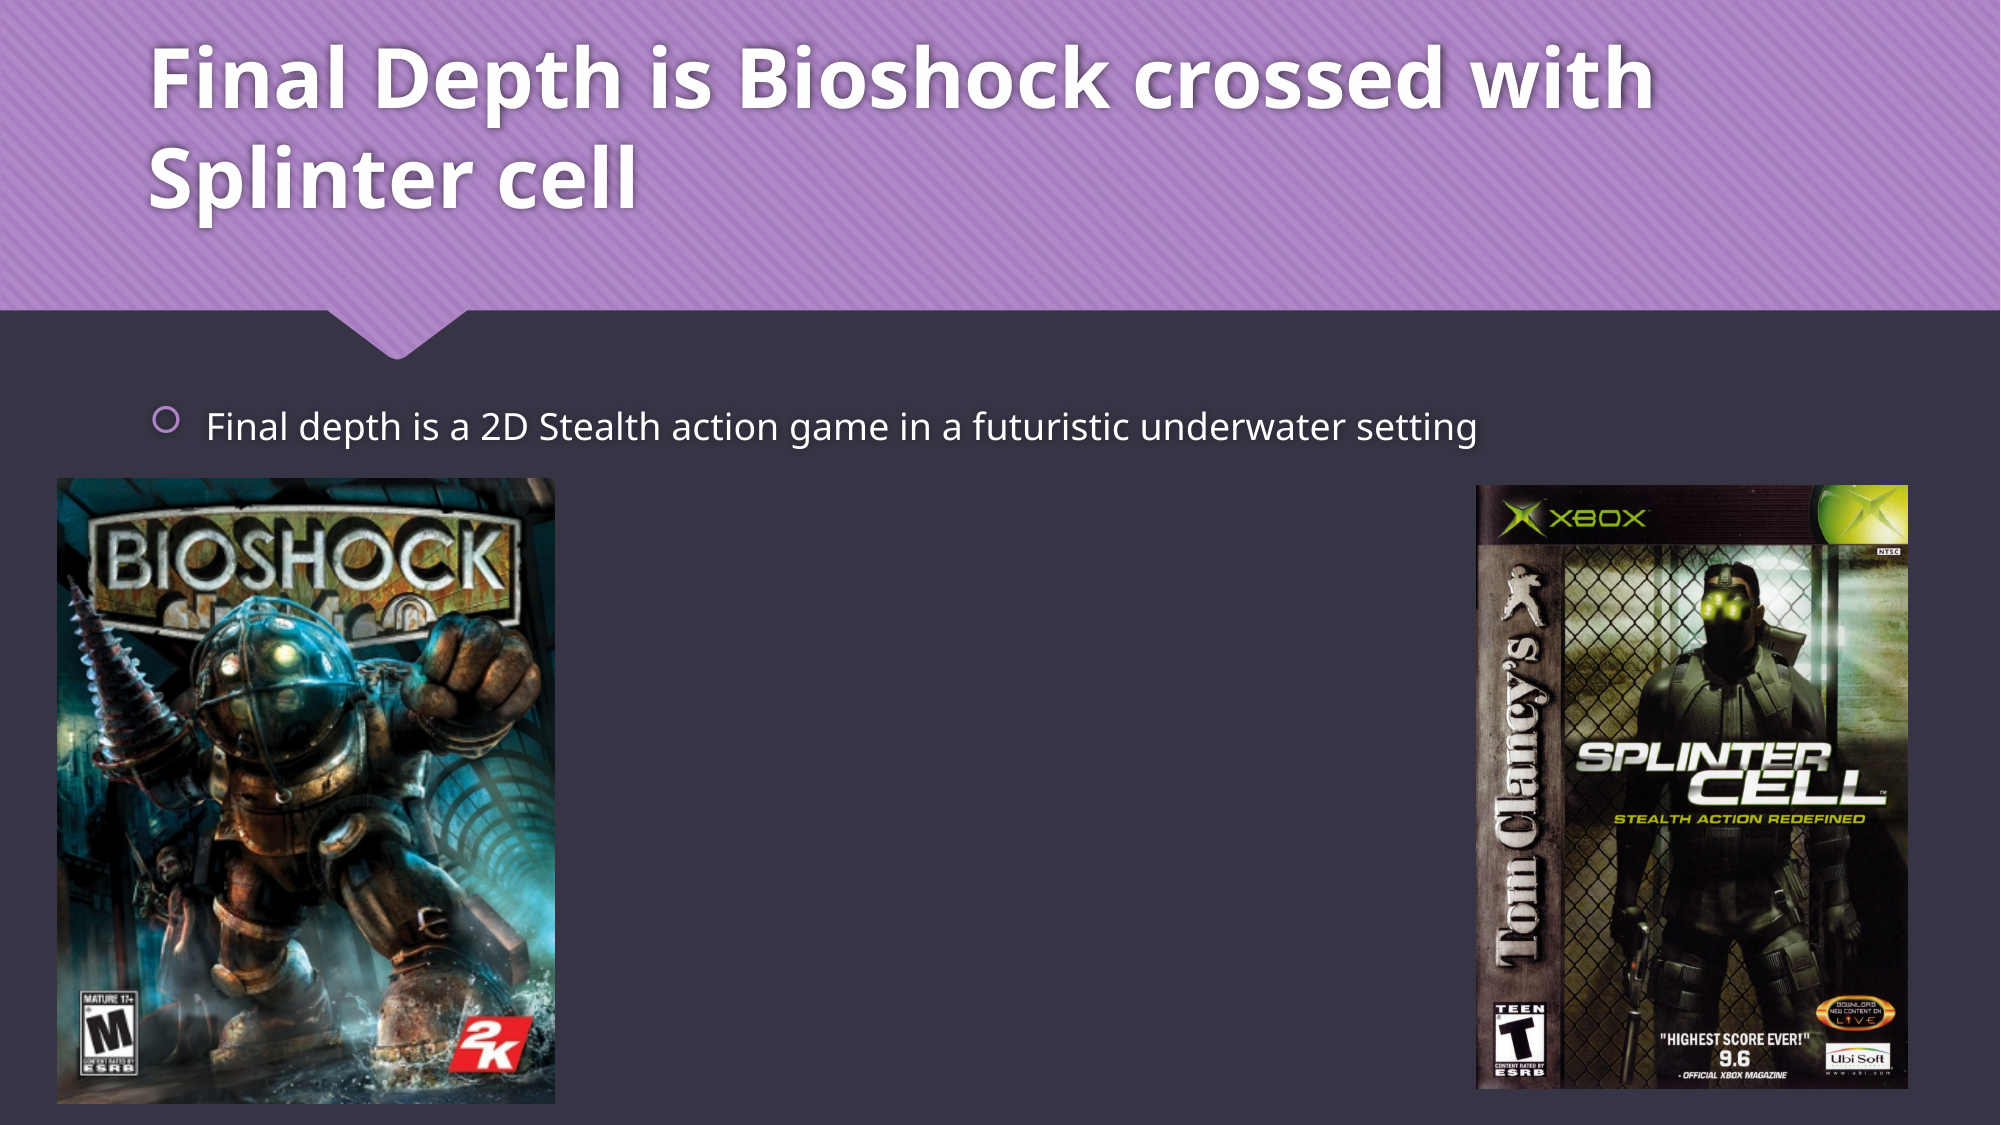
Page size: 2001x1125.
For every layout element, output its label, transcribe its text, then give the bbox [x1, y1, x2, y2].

list Final depth is a 2D Stealth action game in a futuristic underwater setting [134, 364, 1866, 486]
picture [1475, 485, 1908, 1089]
picture [56, 478, 555, 1104]
title Final Depth is Bioshock crossed with Splinter cell [132, 73, 1868, 233]
